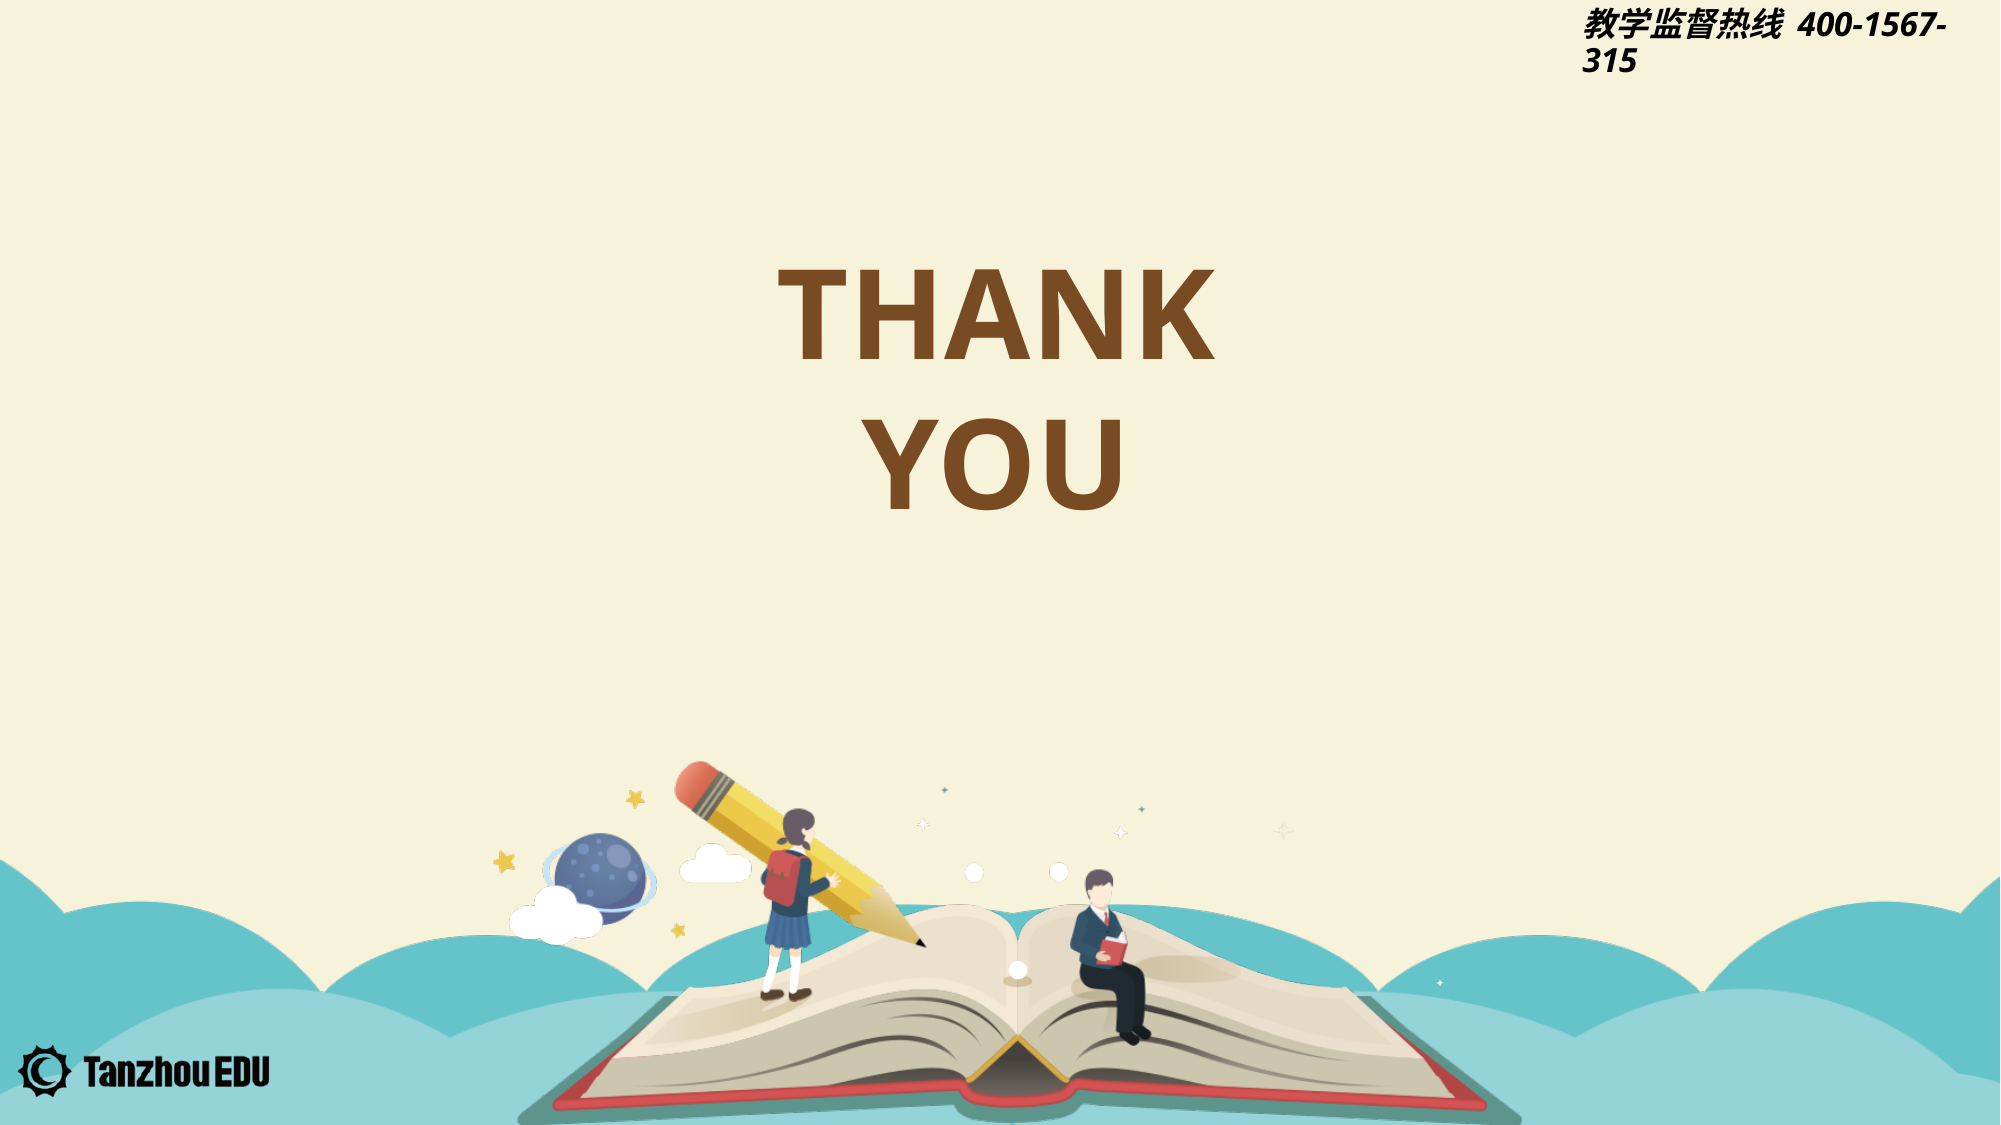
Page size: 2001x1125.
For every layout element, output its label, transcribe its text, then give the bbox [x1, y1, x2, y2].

text_box 教学监督热线 400-1567-315 [1567, 0, 2000, 59]
picture [0, 187, 2000, 1125]
text_box [0, 0, 2000, 187]
